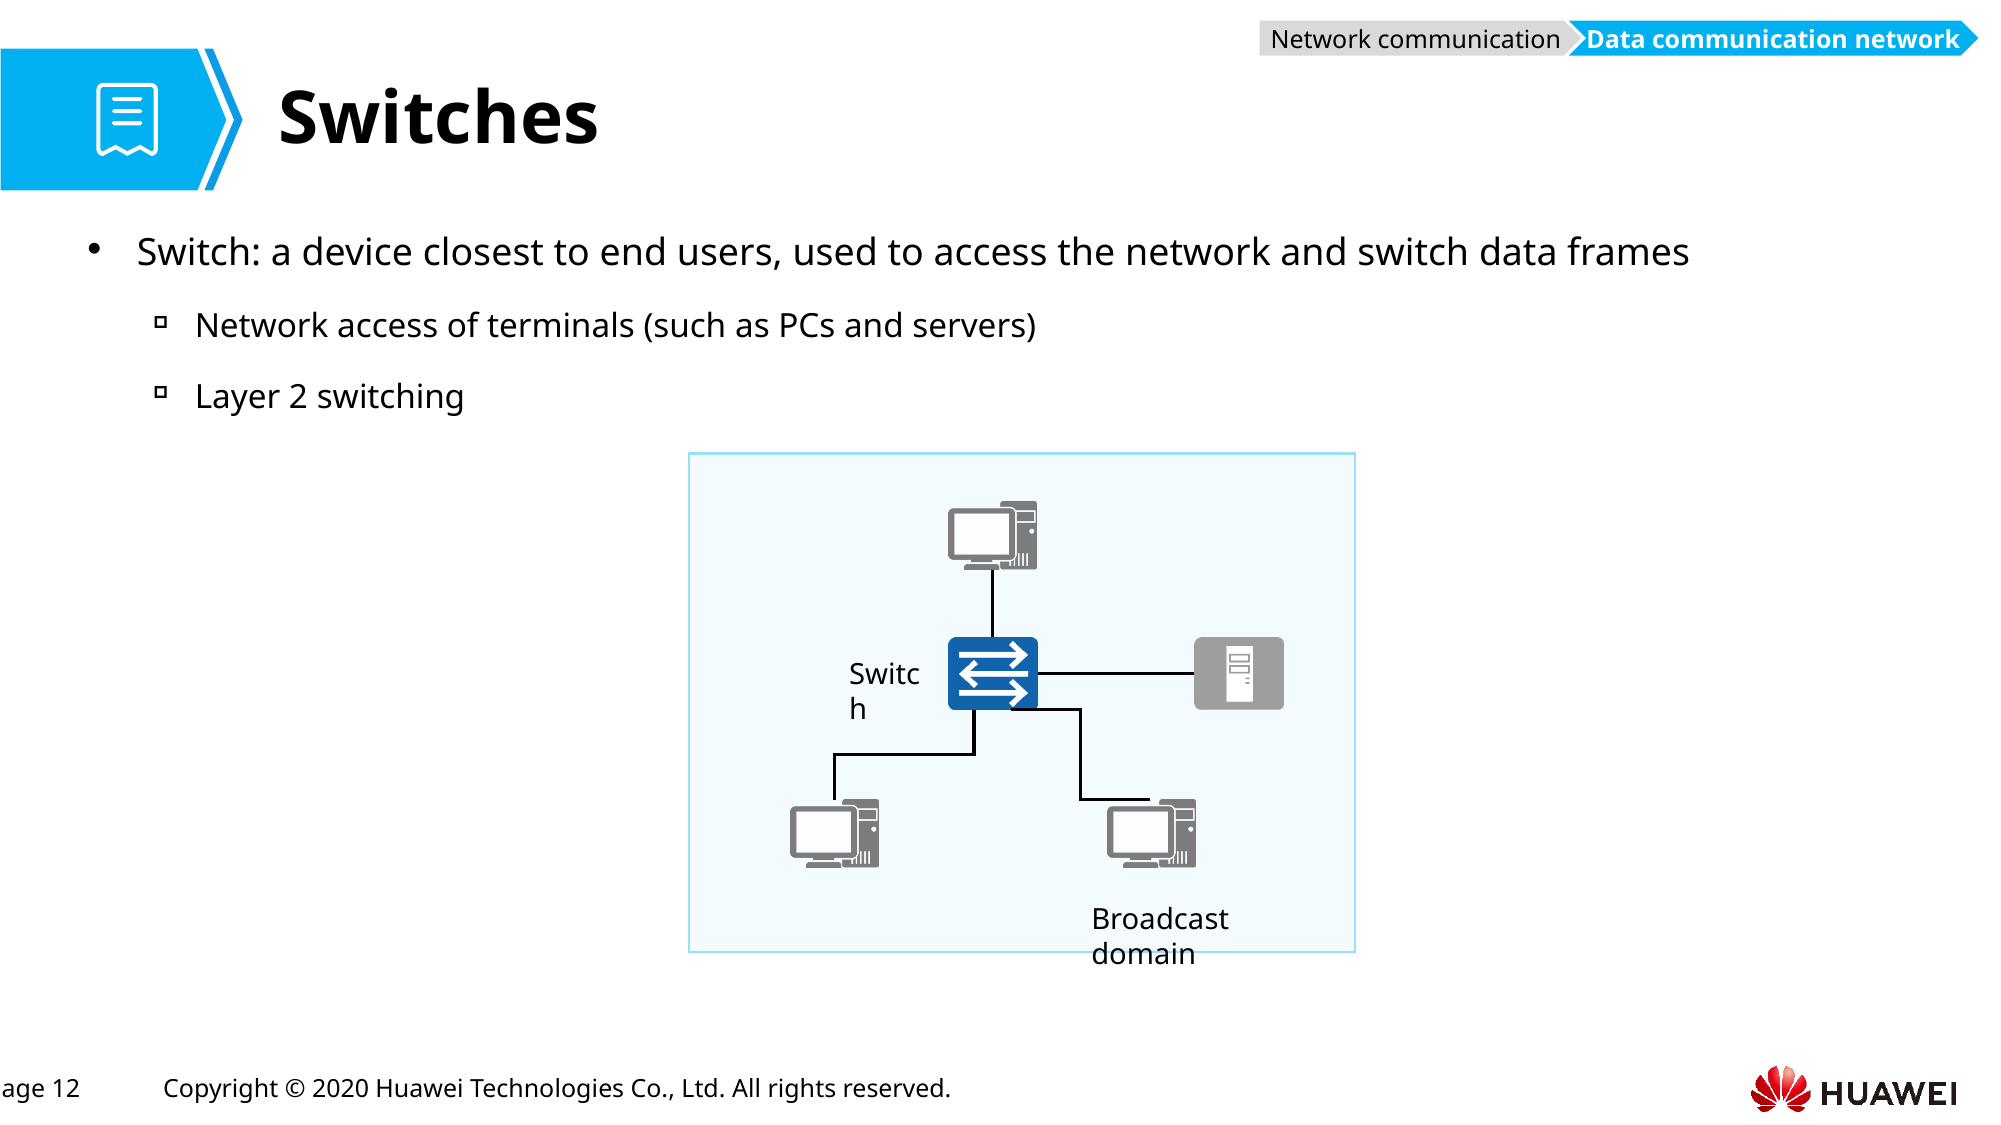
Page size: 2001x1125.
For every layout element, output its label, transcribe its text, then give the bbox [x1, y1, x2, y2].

text_box Broadcast domain [1076, 893, 1350, 944]
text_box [790, 501, 1284, 868]
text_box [1259, 20, 1979, 56]
title Switches [261, 67, 1875, 173]
picture [1751, 1066, 1956, 1112]
list Switch: a device closest to end users, used to access the network and switch data frames Network access of terminals (such as PCs and servers) Layer 2 switching [73, 203, 1930, 972]
